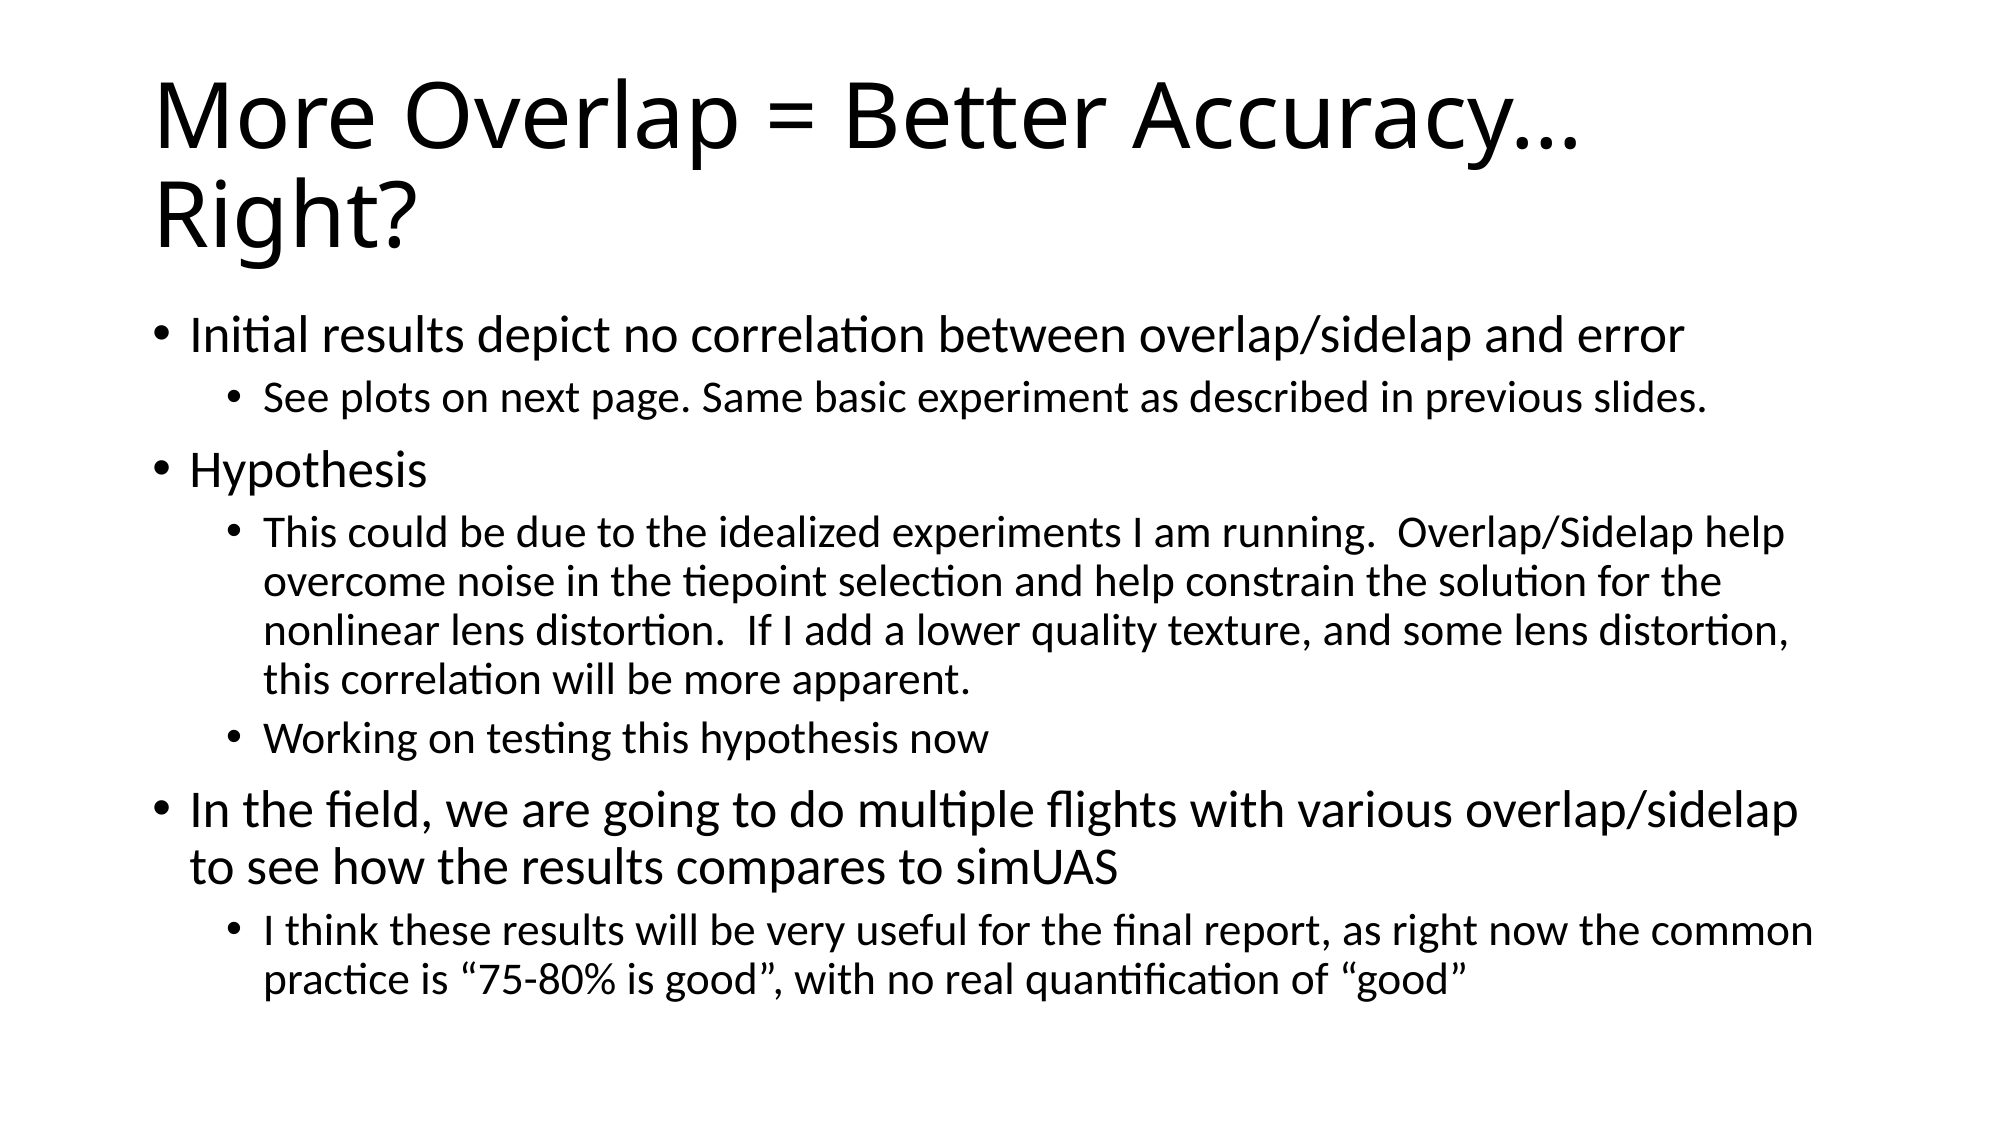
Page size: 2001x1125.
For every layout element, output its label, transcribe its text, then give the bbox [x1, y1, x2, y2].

list Initial results depict no correlation between overlap/sidelap and error See plots on next page. Same basic experiment as described in previous slides. Hypothesis This could be due to the idealized experiments I am running. Overlap/Sidelap help overcome noise in the tiepoint selection and help constrain the solution for the nonlinear lens distortion. If I add a lower quality texture, and some lens distortion, this correlation will be more apparent. Working on testing this hypothesis now In the field, we are going to do multiple flights with various overlap/sidelap to see how the results compares to simUAS I think these results will be very useful for the final report, as right now the common practice is “75-80% is good”, with no real quantification of “good” [137, 299, 1863, 1014]
title More Overlap = Better Accuracy… Right? [137, 59, 1863, 278]
